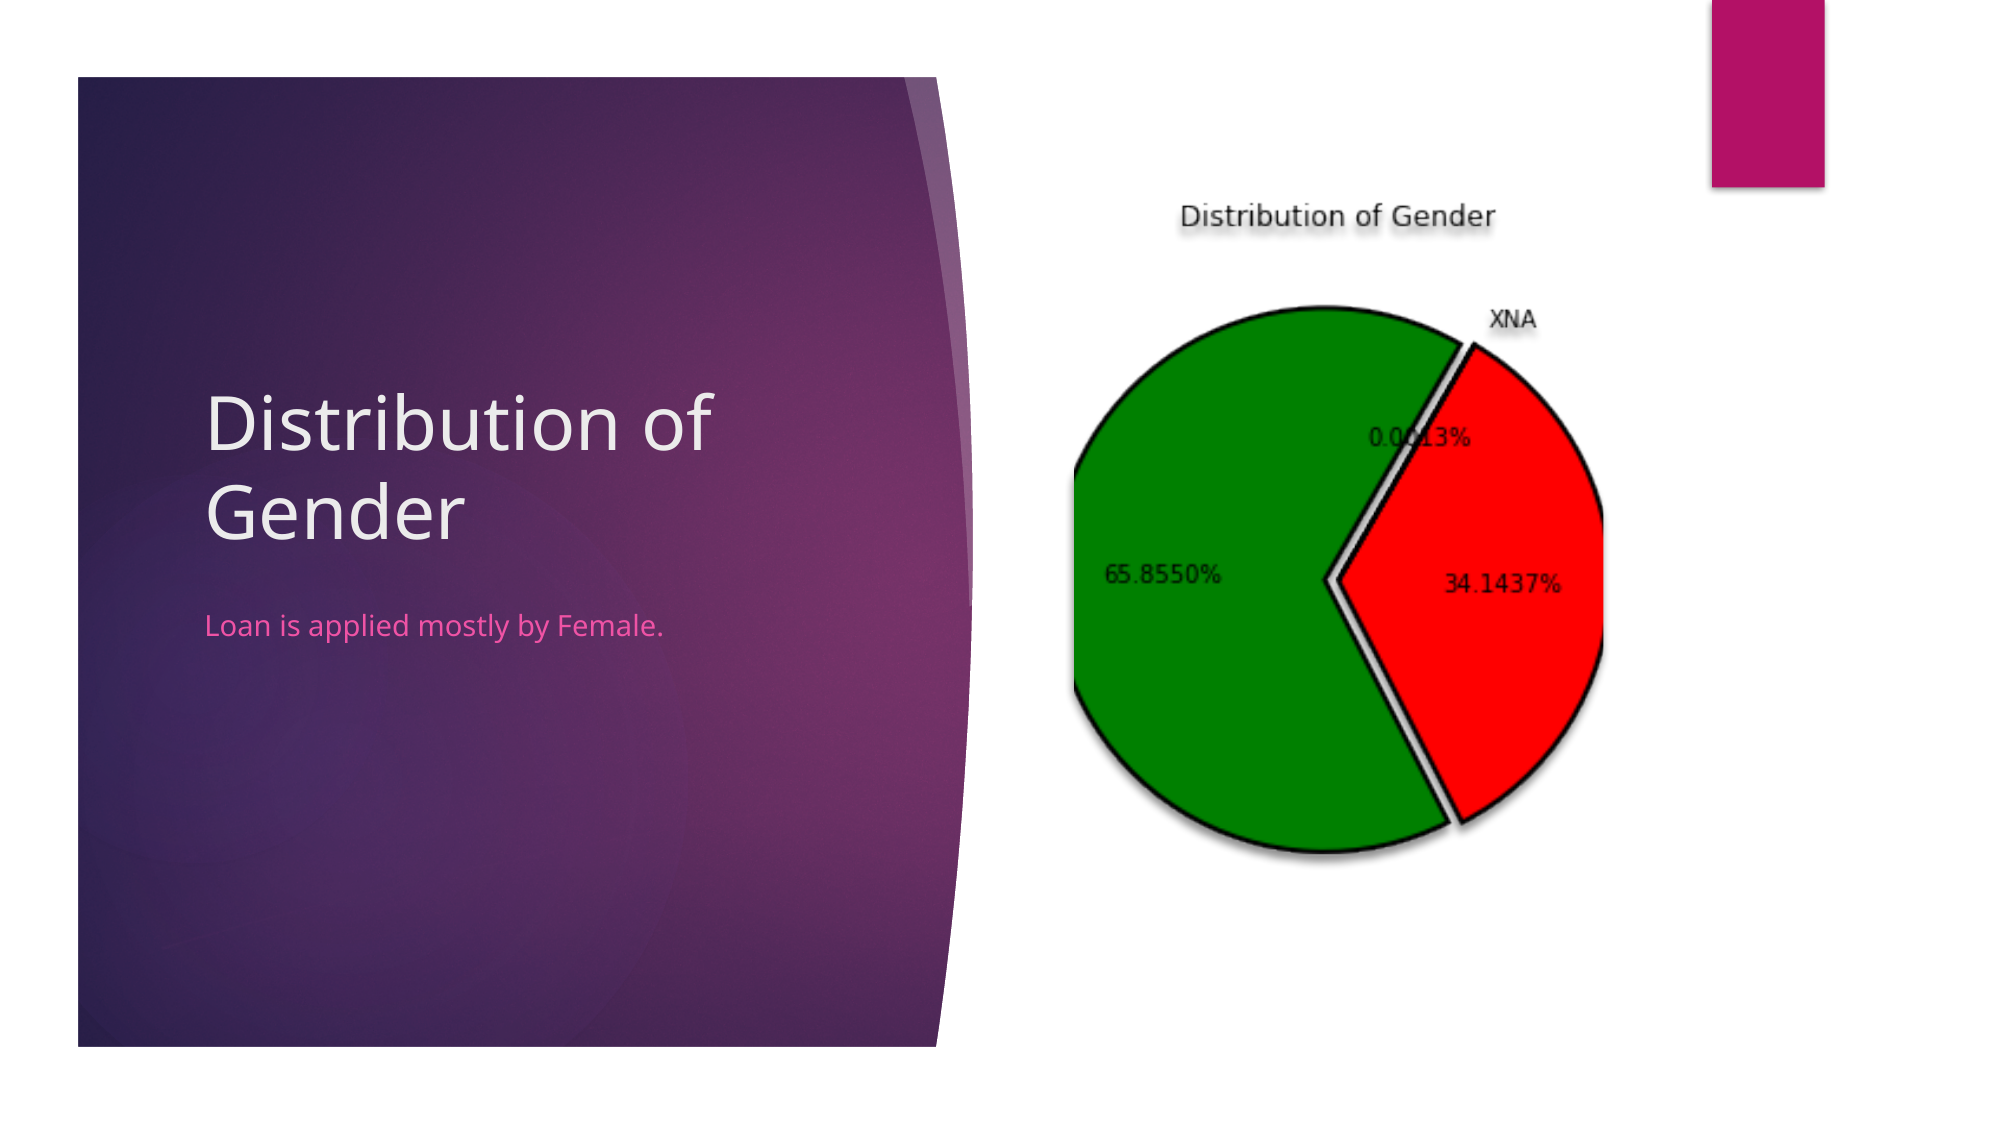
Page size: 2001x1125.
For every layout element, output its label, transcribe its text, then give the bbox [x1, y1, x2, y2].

picture [1073, 187, 1604, 938]
title Distribution of Gender [189, 277, 824, 563]
list Loan is applied mostly by Female. [189, 600, 823, 825]
